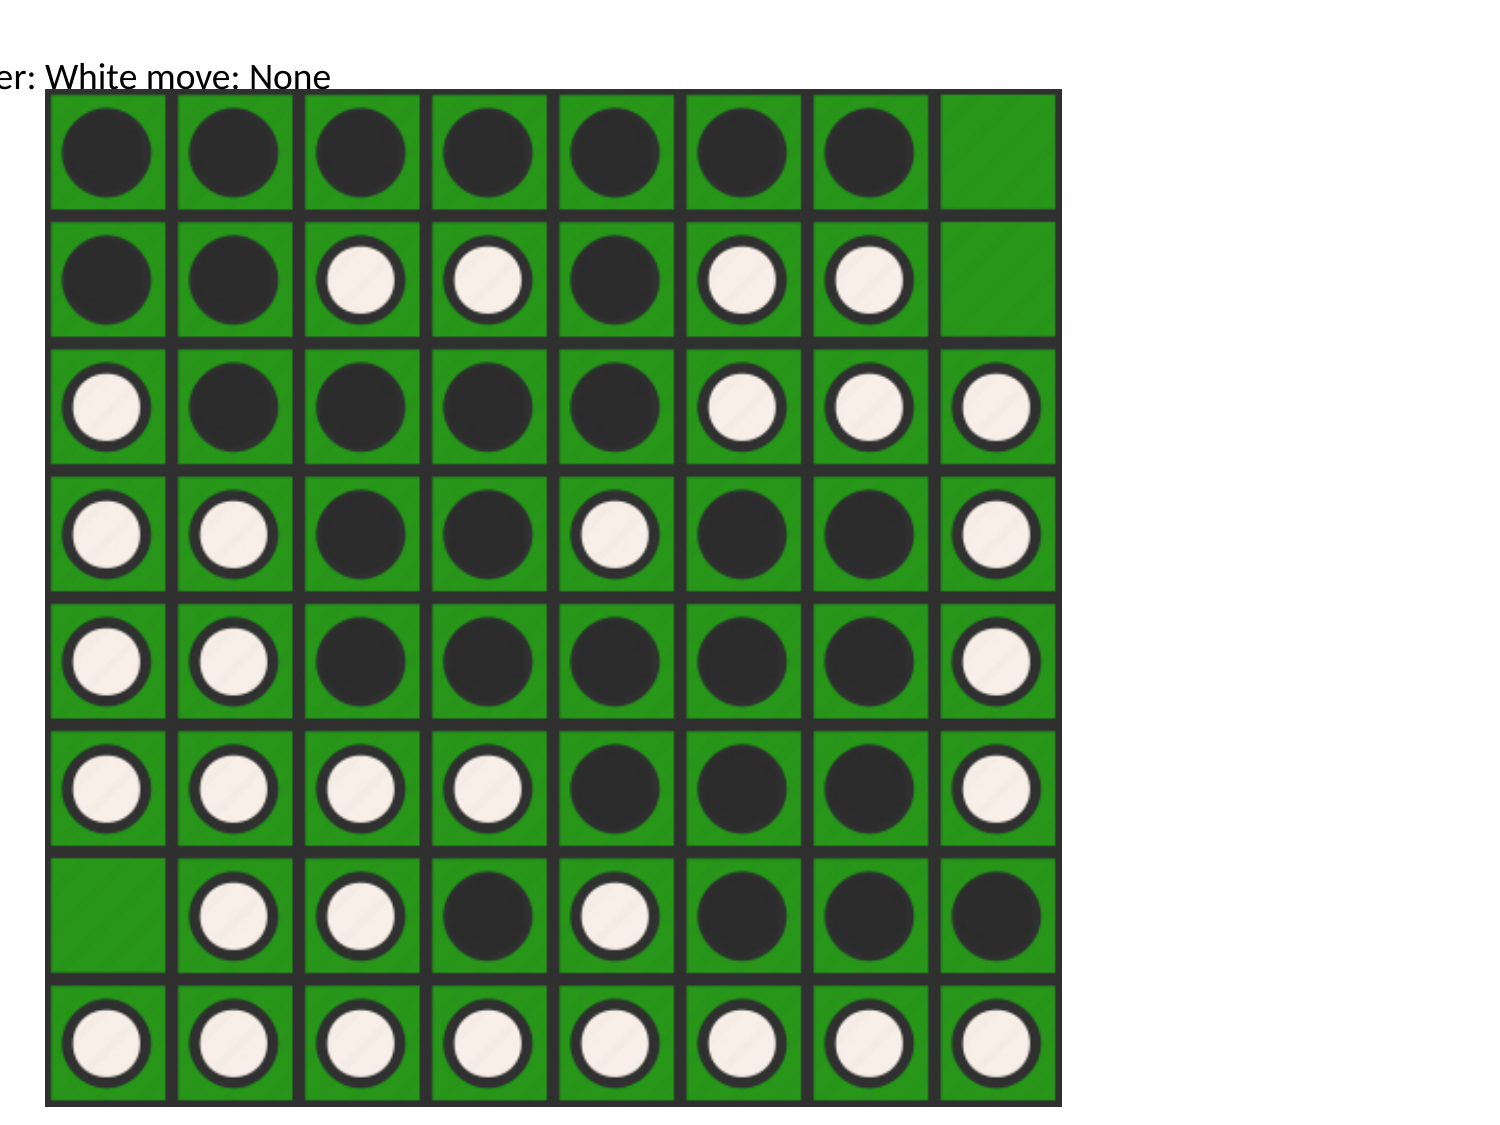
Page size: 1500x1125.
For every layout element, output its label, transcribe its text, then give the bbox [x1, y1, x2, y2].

text_box turn: 58 player: White move: None [0, 44, 347, 105]
picture [44, 89, 1062, 1107]
